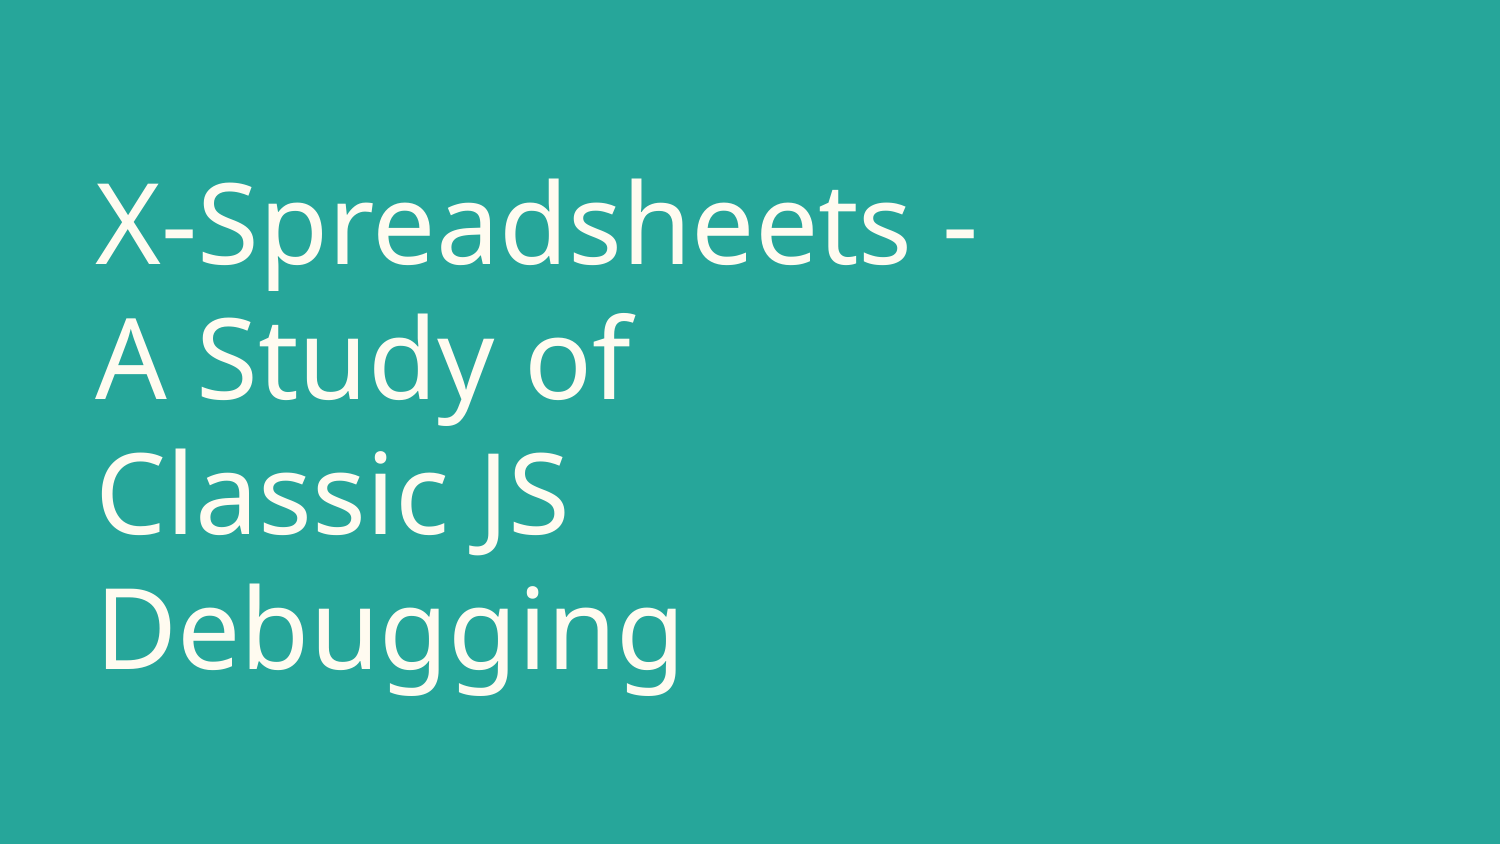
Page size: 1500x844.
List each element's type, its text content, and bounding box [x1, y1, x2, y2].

title X-Spreadsheets - A Study of Classic JS Debugging [80, 86, 1000, 758]
